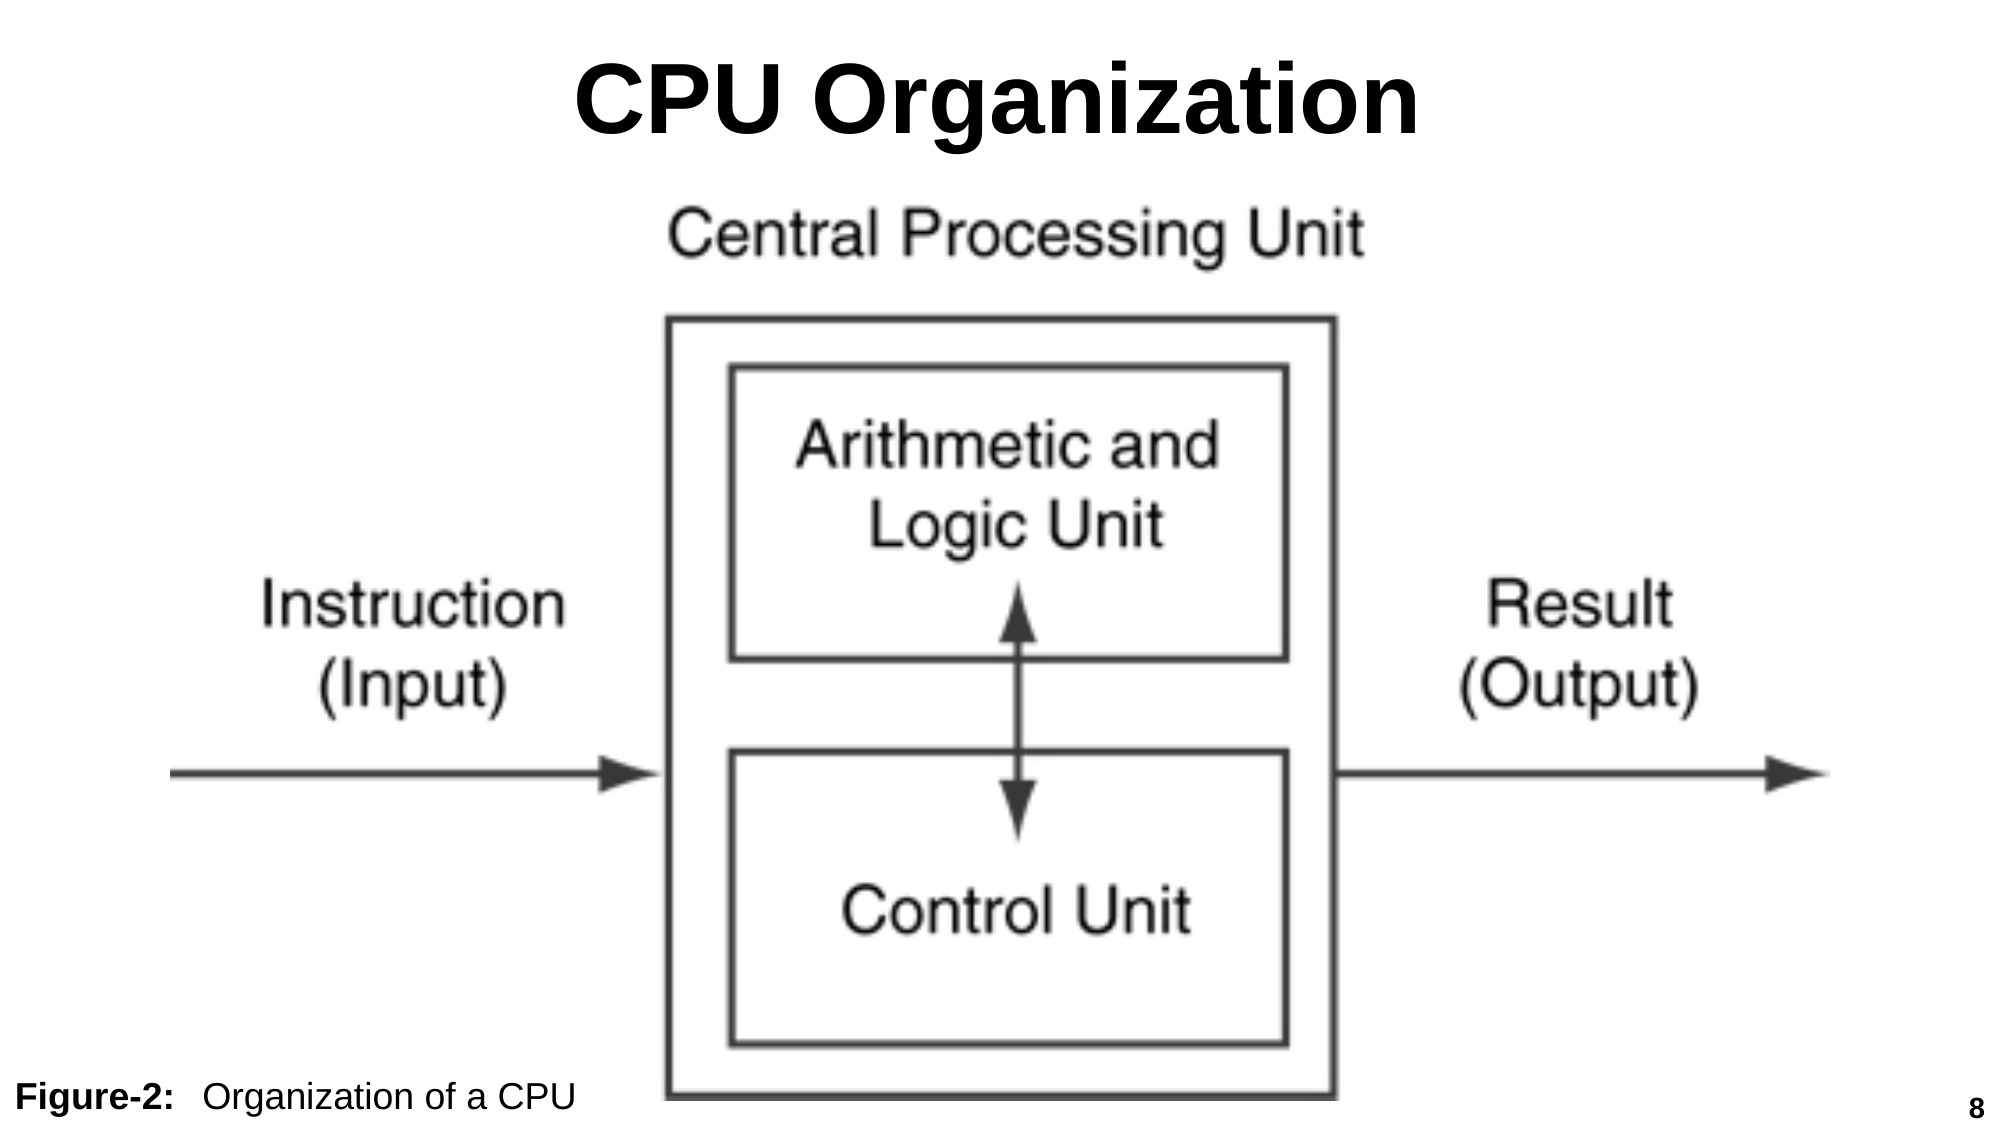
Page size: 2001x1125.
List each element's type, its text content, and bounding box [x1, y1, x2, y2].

picture [170, 200, 1830, 1101]
text_box Figure-2: Organization of a CPU [0, 1064, 1920, 1125]
title CPU Organization [0, 0, 1996, 188]
slide_number 8 [1909, 1087, 2000, 1125]
